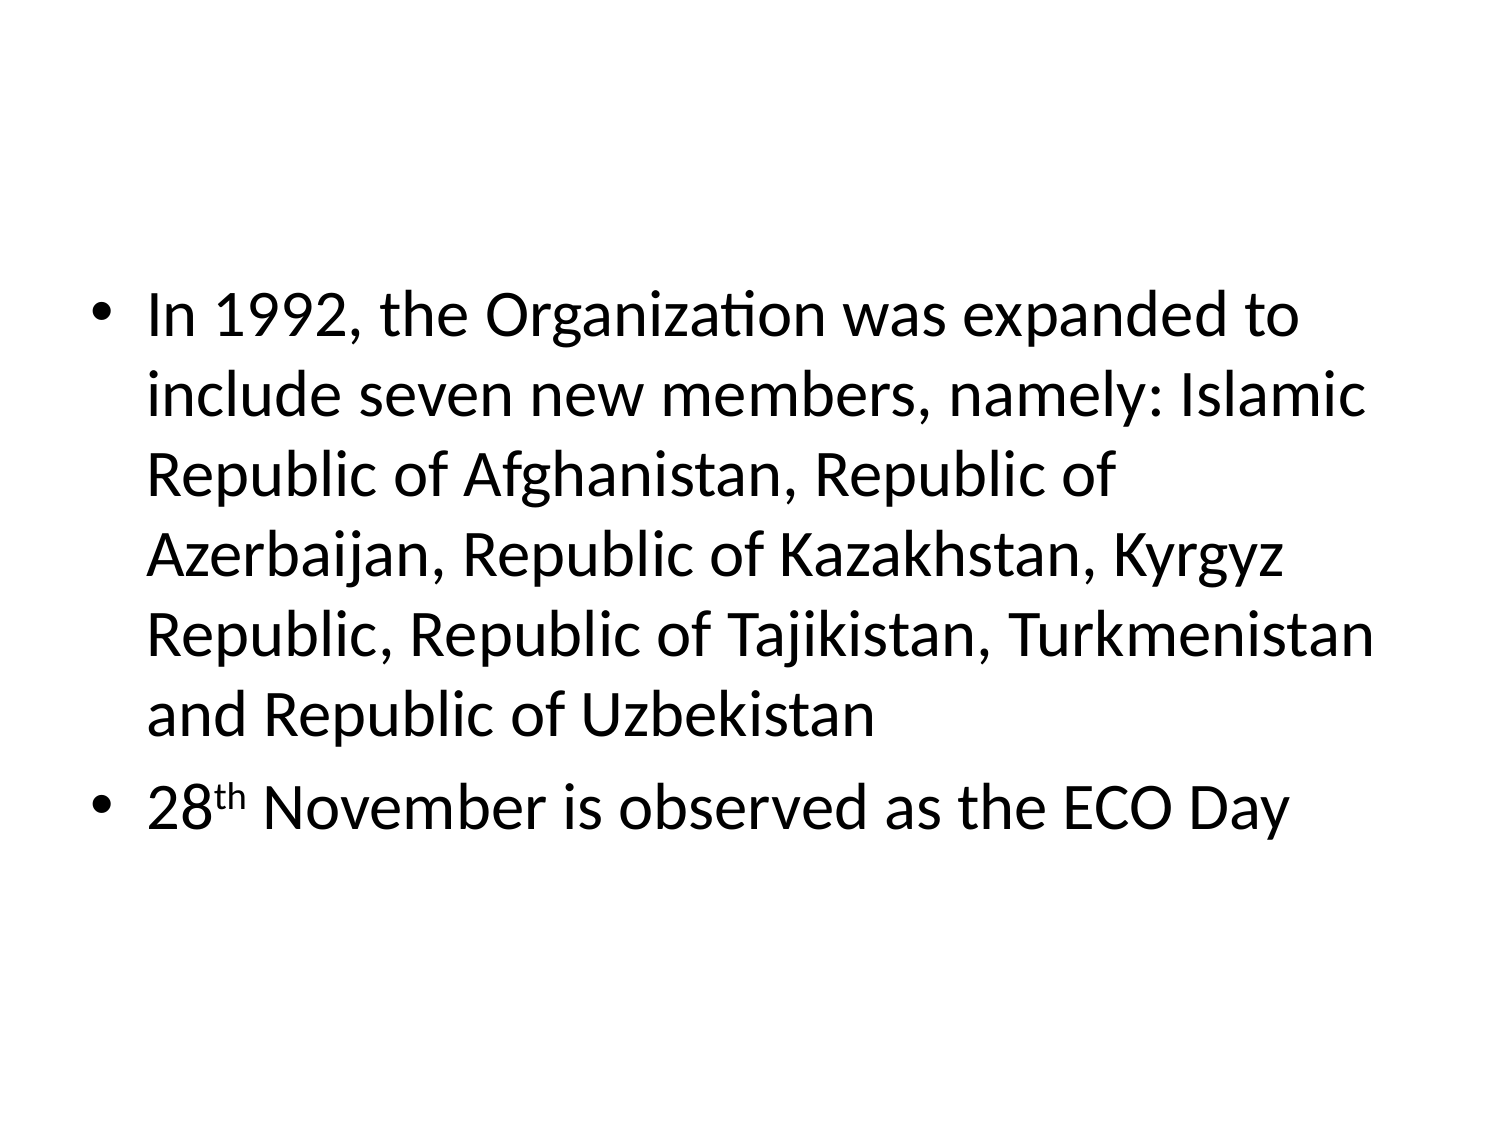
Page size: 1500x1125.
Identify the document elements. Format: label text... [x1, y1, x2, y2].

list In 1992, the Organization was expanded to include seven new members, namely: Islamic Republic of Afghanistan, Republic of Azerbaijan, Republic of Kazakhstan, Kyrgyz Republic, Republic of Tajikistan, Turkmenistan and Republic of Uzbekistan 28th November is observed as the ECO Day [75, 262, 1425, 1005]
